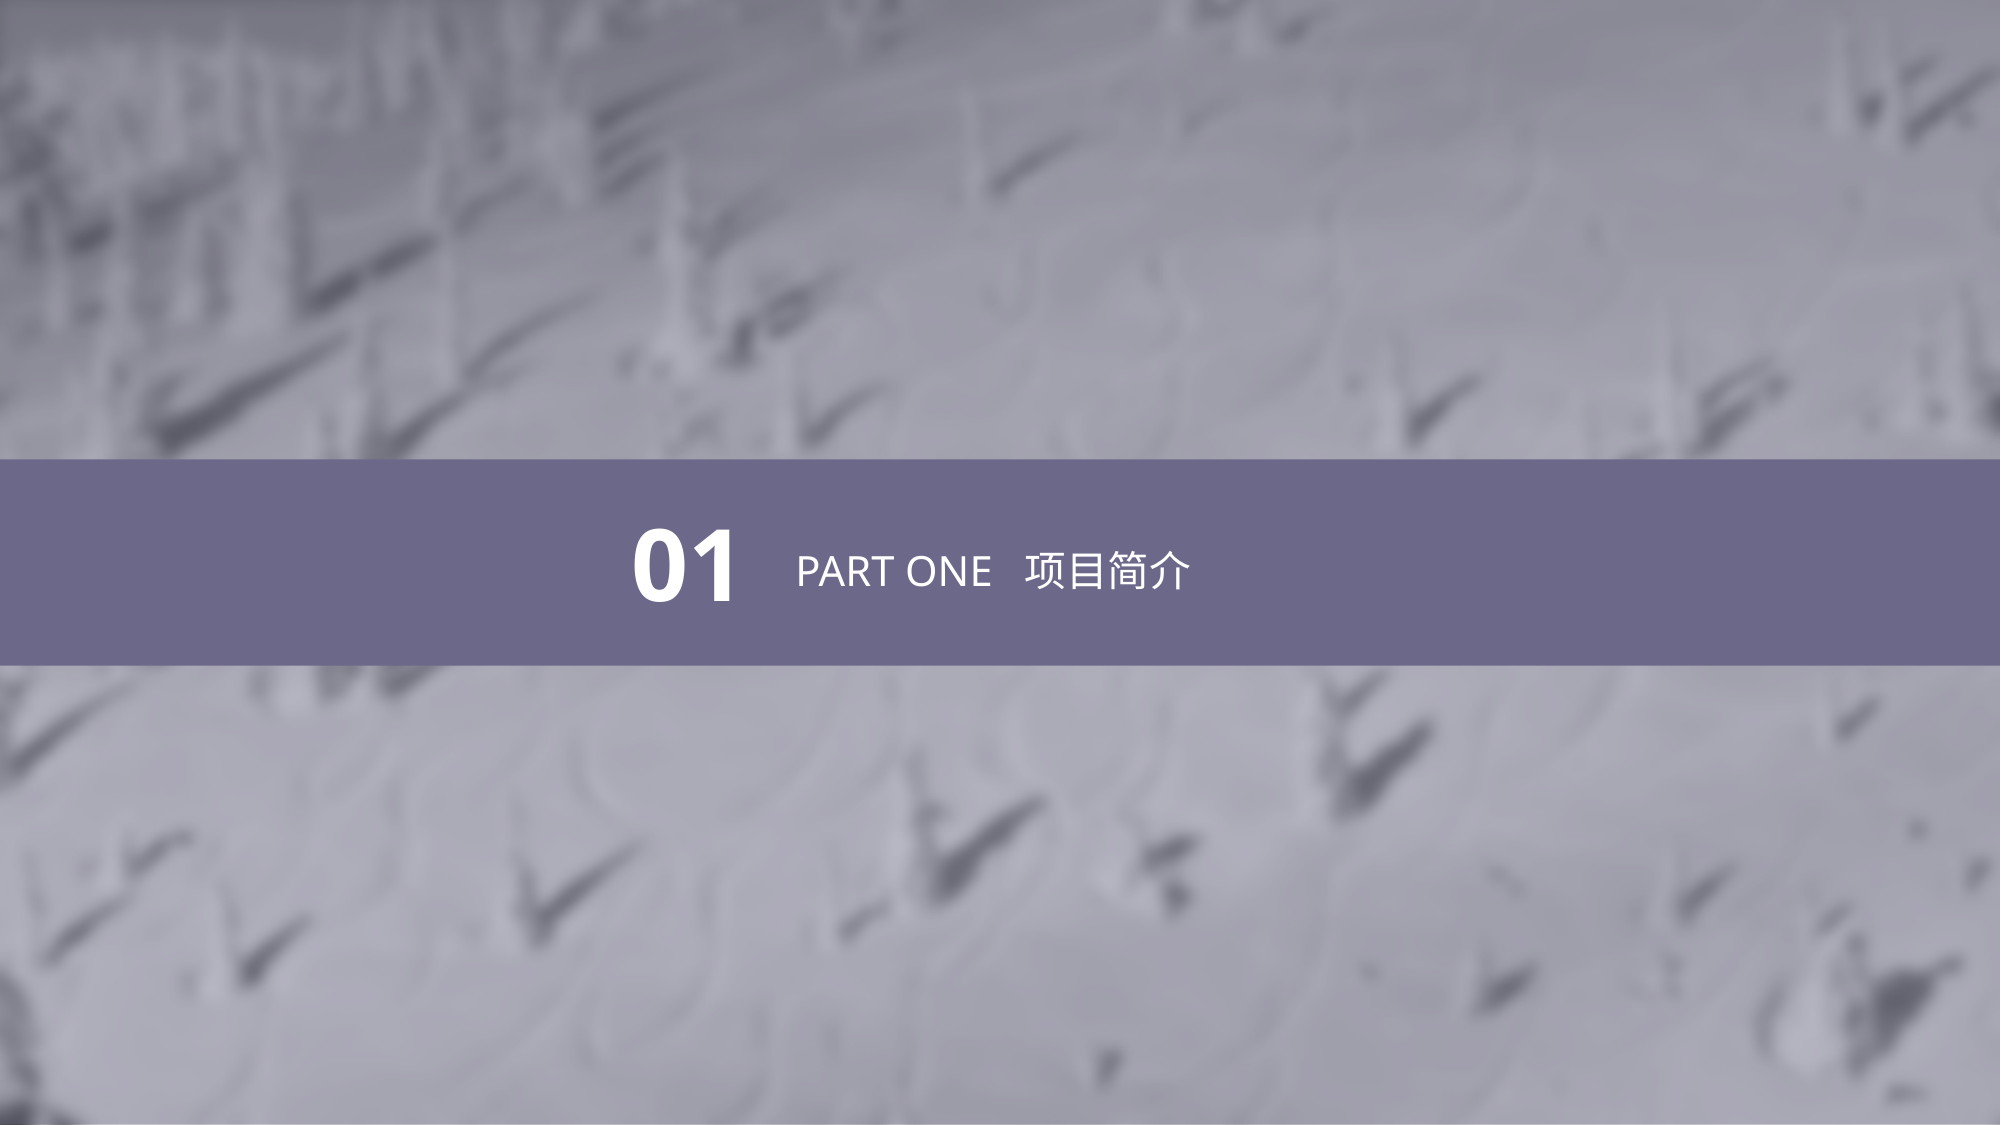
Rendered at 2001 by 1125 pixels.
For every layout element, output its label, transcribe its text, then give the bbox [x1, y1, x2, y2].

text_box PART ONE 项目简介 [780, 522, 1490, 602]
text_box 01 [616, 494, 761, 629]
text_box [0, 458, 2000, 667]
